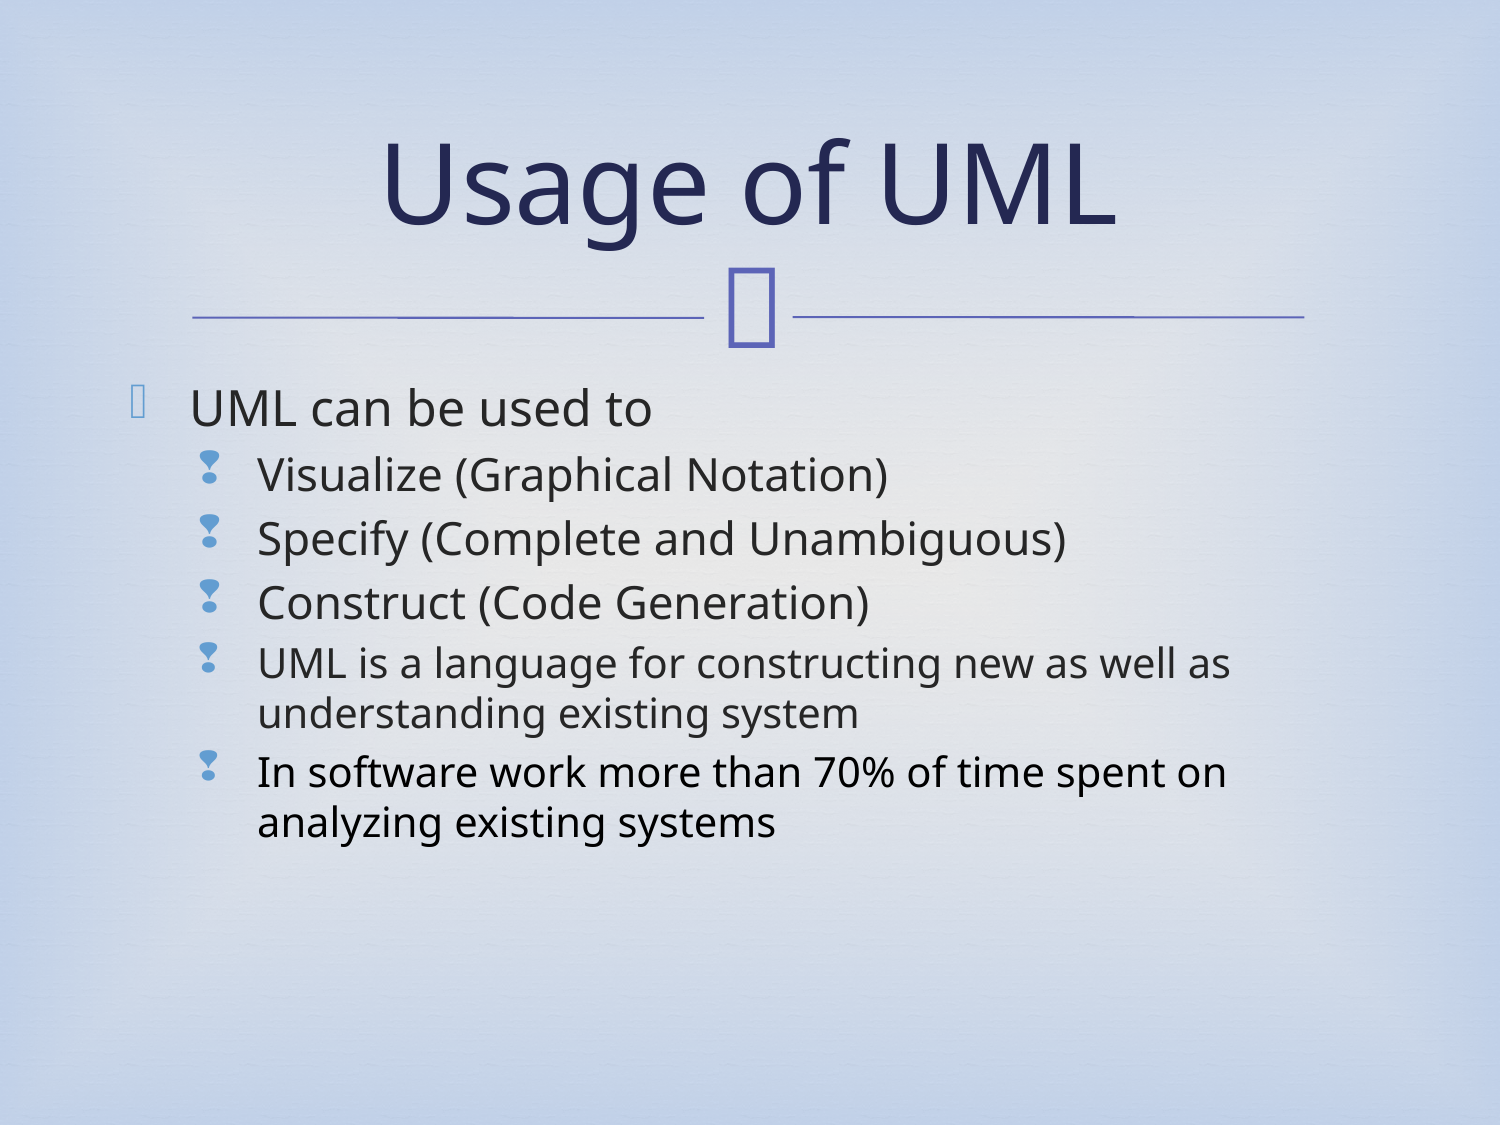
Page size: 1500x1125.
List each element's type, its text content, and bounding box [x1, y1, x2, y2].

title Usage of UML [112, 93, 1386, 267]
list UML can be used to Visualize (Graphical Notation) Specify (Complete and Unambiguous) Construct (Code Generation) UML is a language for constructing new as well as understanding existing system In software work more than 70% of time spent on analyzing existing systems [114, 368, 1386, 1005]
